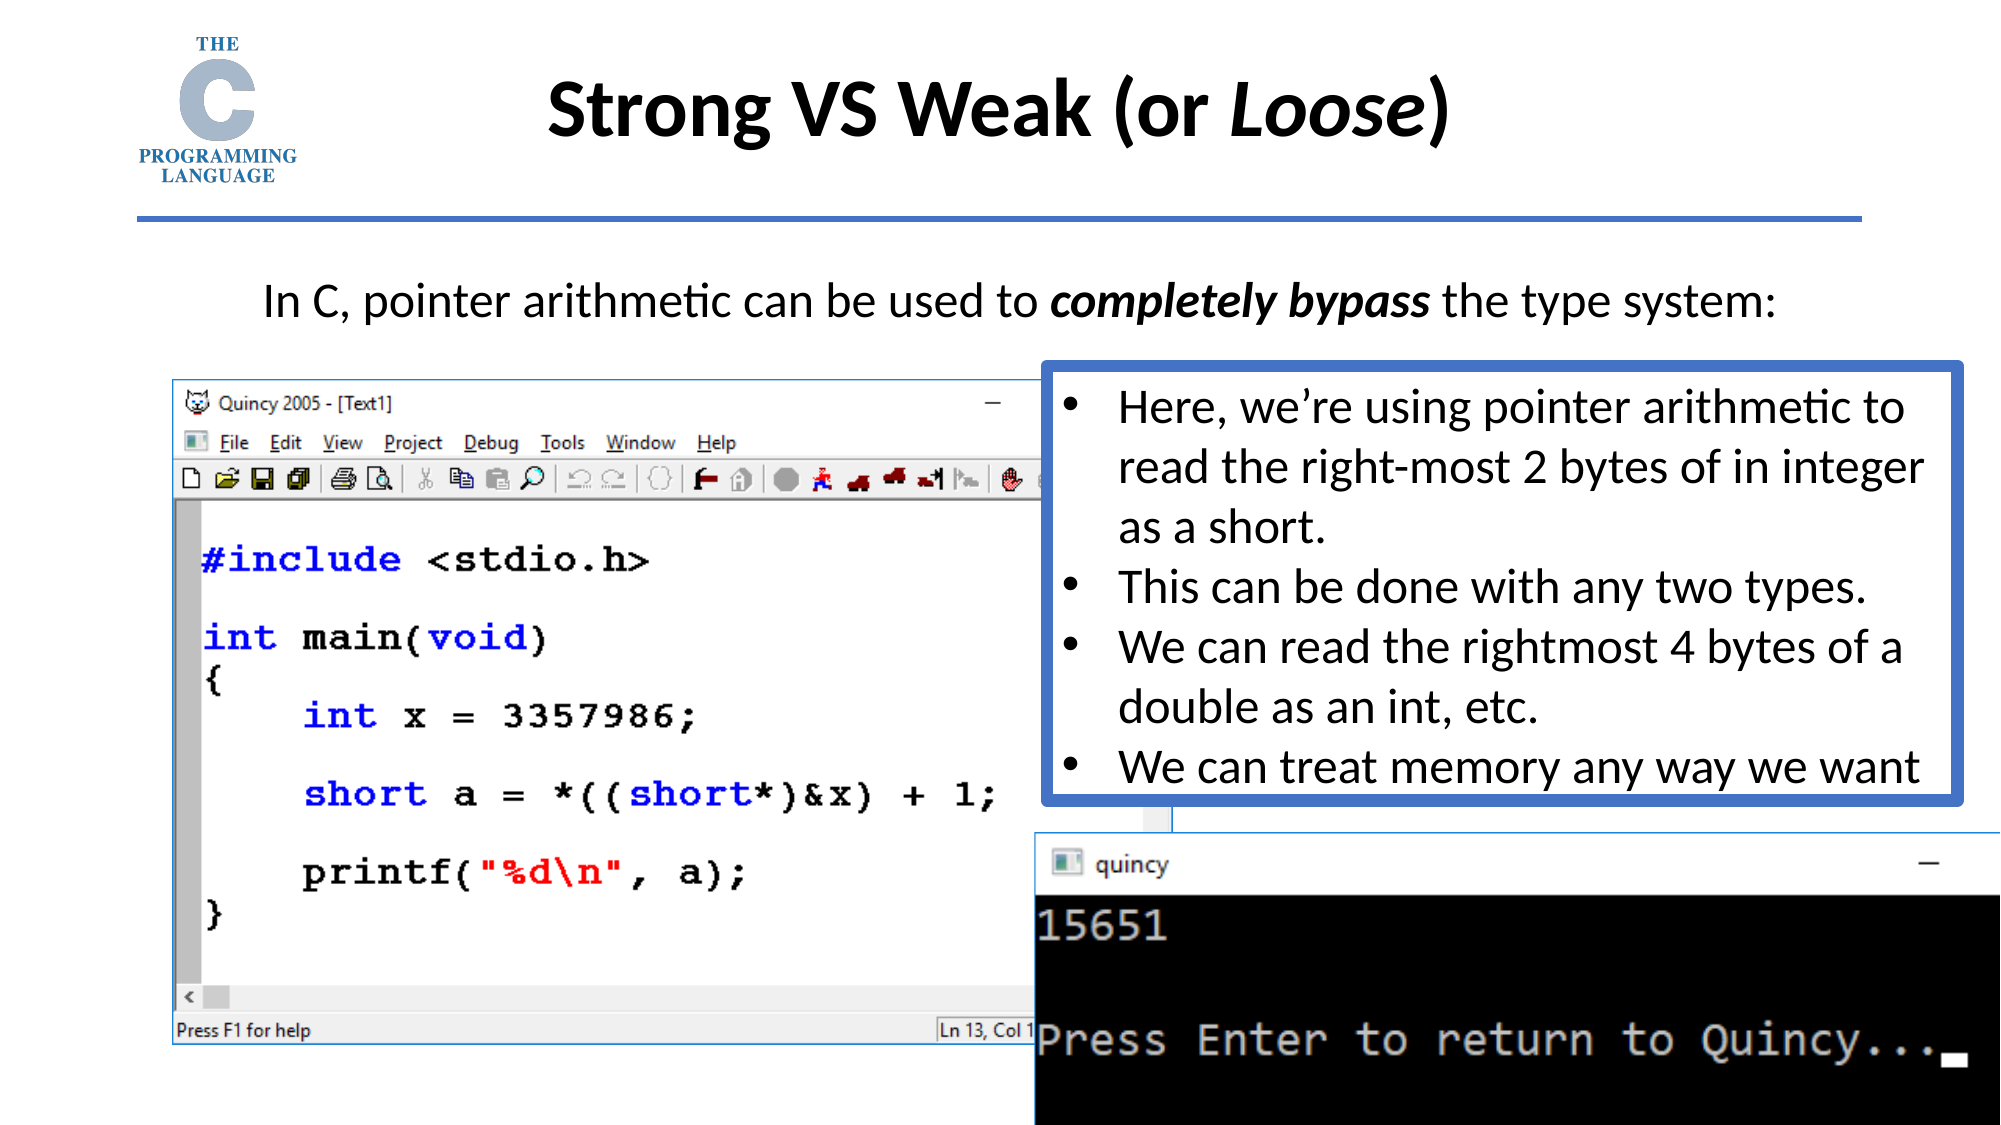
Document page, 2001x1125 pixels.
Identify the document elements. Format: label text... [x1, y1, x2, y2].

picture [137, 24, 299, 196]
text_box Here, we’re using pointer arithmetic to read the right-most 2 bytes of in integer as a short. This can be done with any two types. We can read the rightmost 4 bytes of a double as an int, etc. We can treat memory any way we want [1047, 365, 1958, 801]
text_box In C, pointer arithmetic can be used to completely bypass the type system: [172, 260, 1868, 335]
picture [172, 379, 2000, 1125]
text_box Strong VS Weak (or Loose) [137, 1, 1863, 218]
